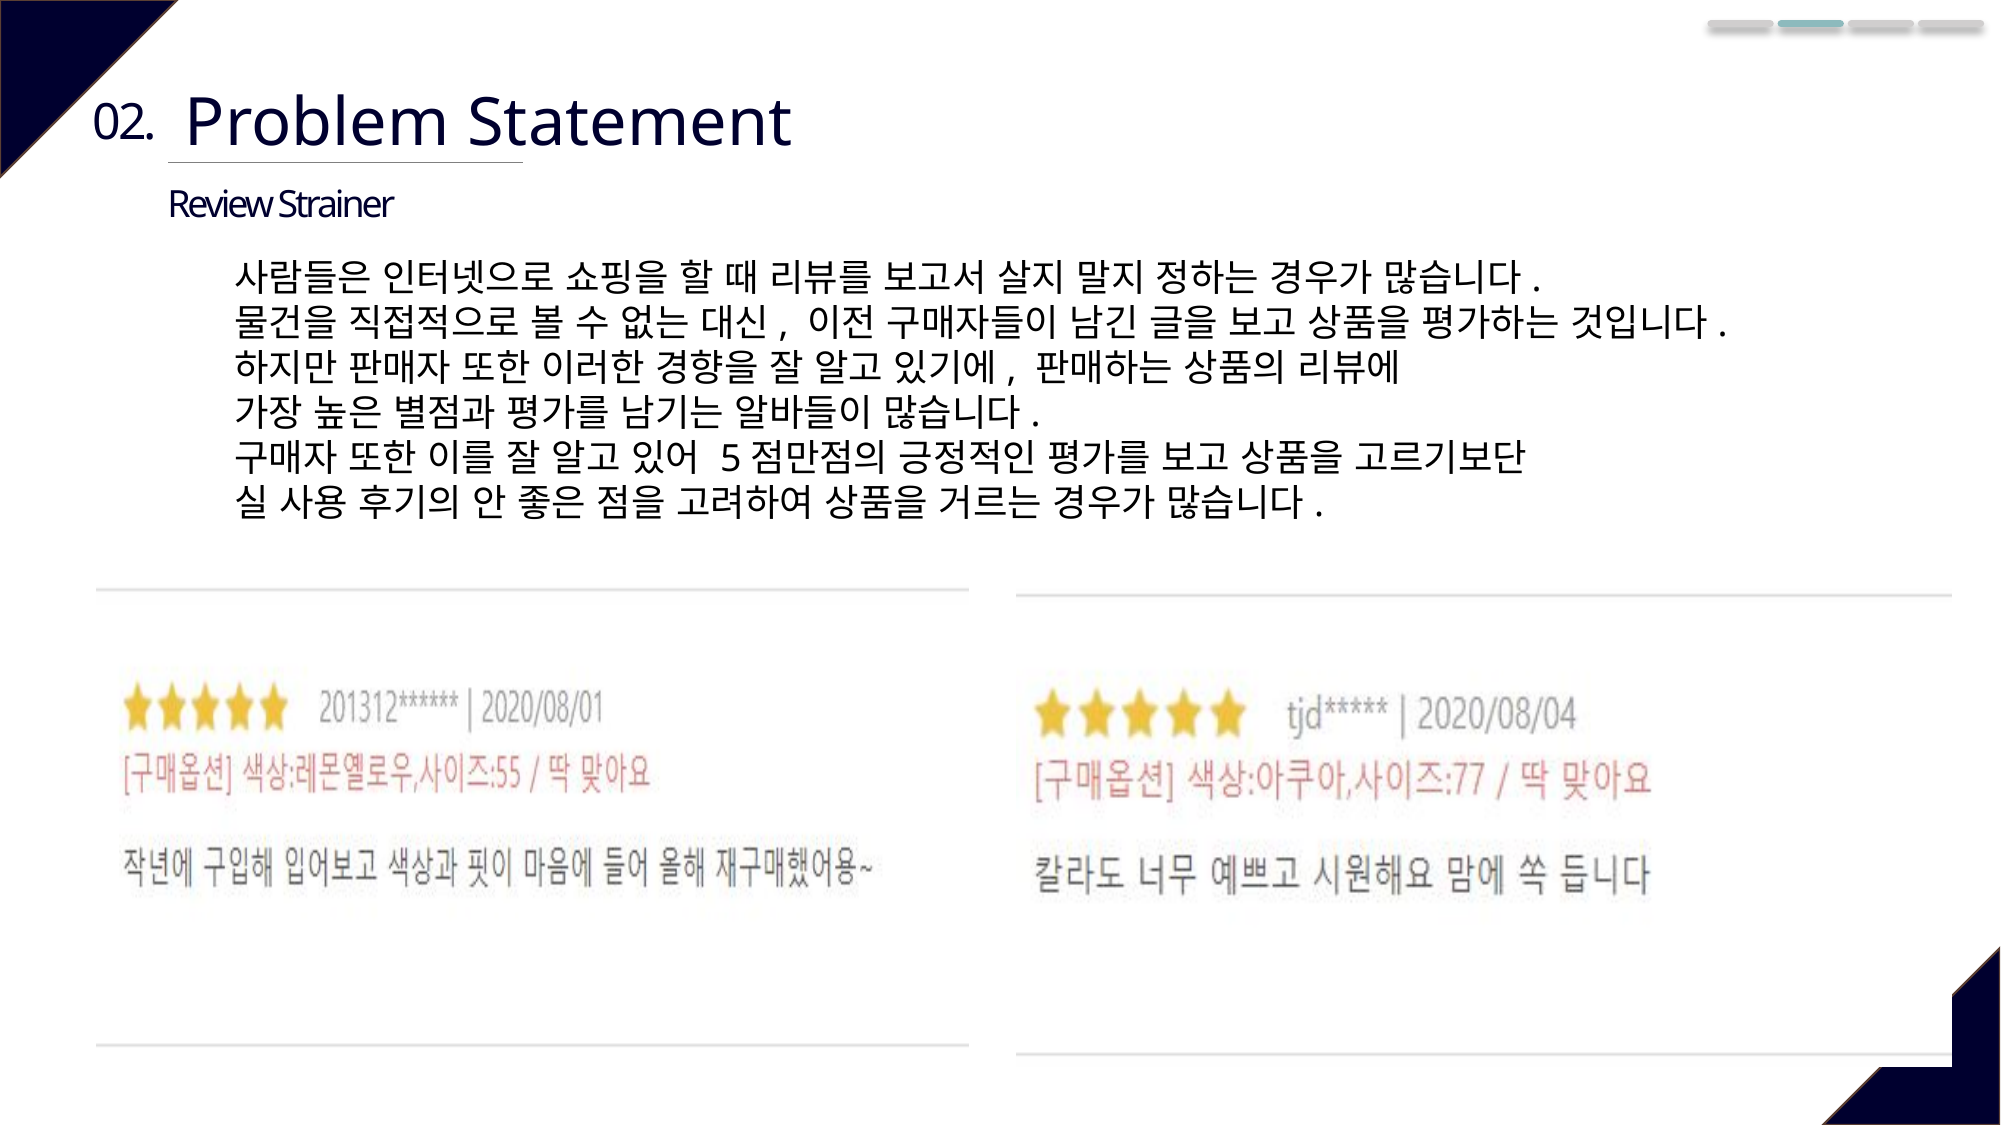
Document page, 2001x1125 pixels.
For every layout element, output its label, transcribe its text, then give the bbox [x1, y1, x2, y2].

picture [95, 584, 969, 1050]
text_box Problem Statement [150, 71, 828, 167]
text_box 02. [78, 81, 150, 157]
text_box Review Strainer [152, 172, 411, 233]
text_box 사람들은 인터넷으로 쇼핑을 할 때 리뷰를 보고서 살지 말지 정하는 경우가 많습니다. 물건을 직접적으로 볼 수 없는 대신, 이전 구매자들이 남긴 글을 보고 상품을 평가하는 것입니다. 하지만 판매자 또한 이러한 경향을 잘 알고 있기에, 판매하는 상품의 리뷰에 가장 높은 별점과 평가를 남기는 알바들이 많습니다. 구매자 또한 이를 잘 알고 있어 5점만점의 긍정적인 평가를 보고 상품을 고르기보단 실 사용 후기의 안 좋은 점을 고려하여 상품을 거르는 경우가 많습니다. [219, 246, 1743, 576]
picture [1016, 587, 1952, 1067]
